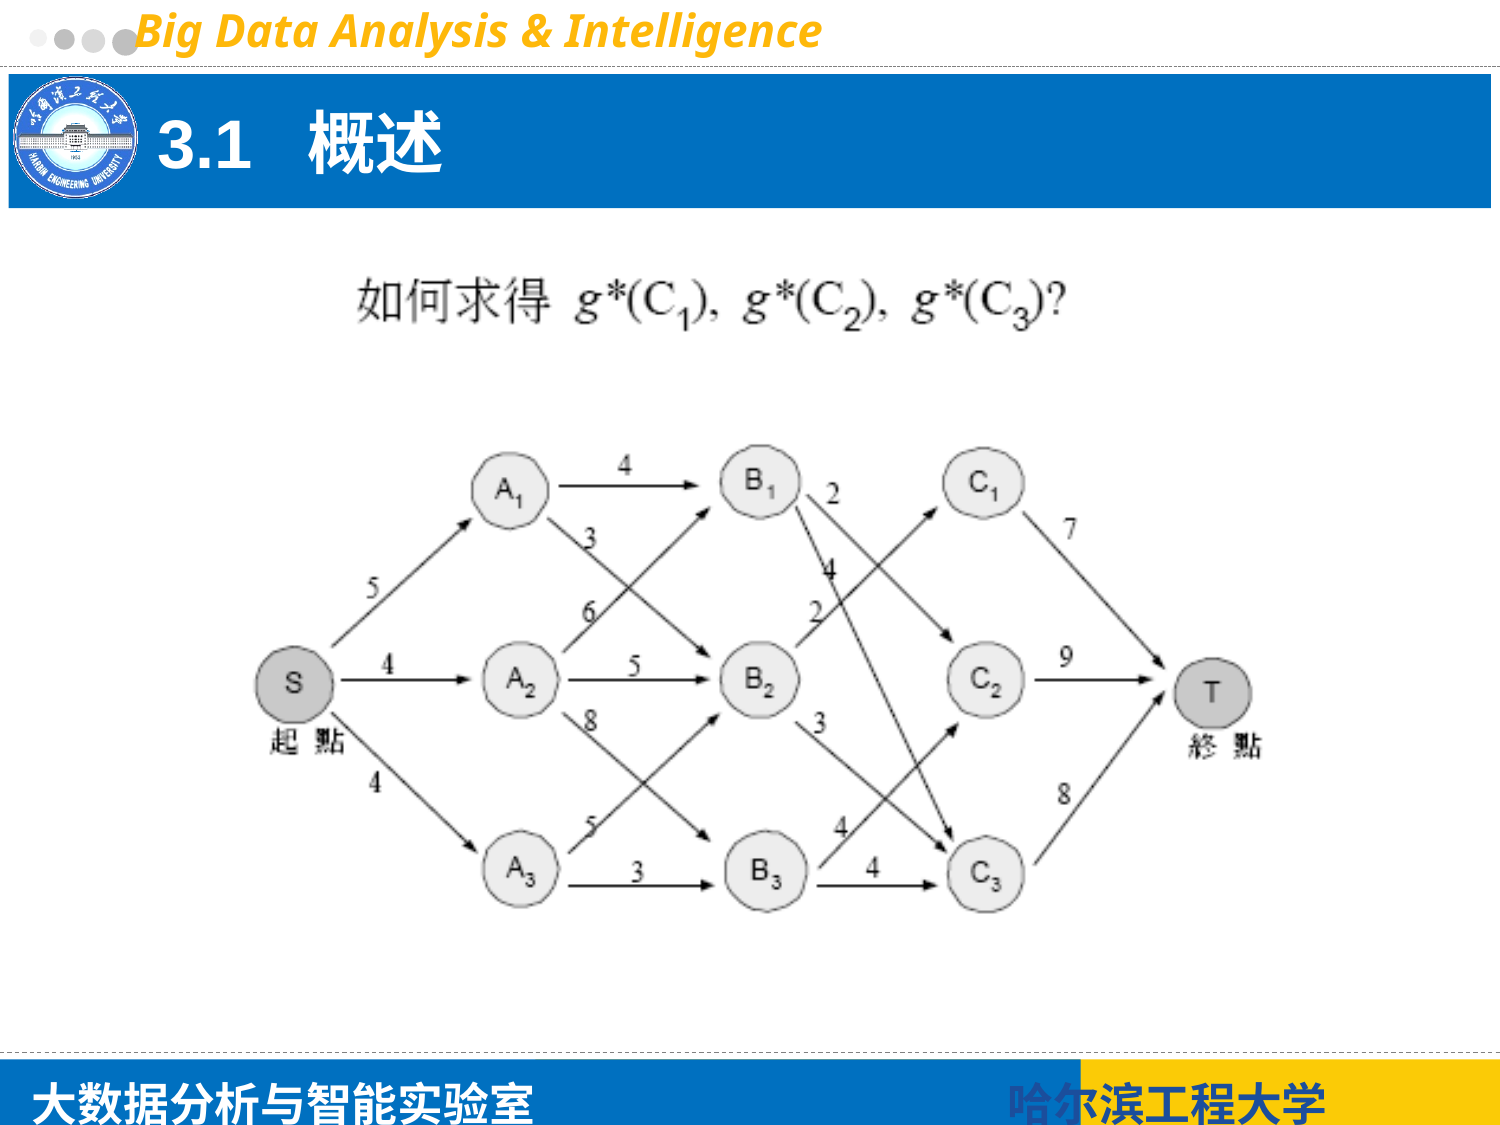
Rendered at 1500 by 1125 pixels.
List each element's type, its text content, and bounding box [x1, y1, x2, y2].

title 3.1 概述 [142, 76, 1425, 207]
picture [209, 237, 1291, 1025]
